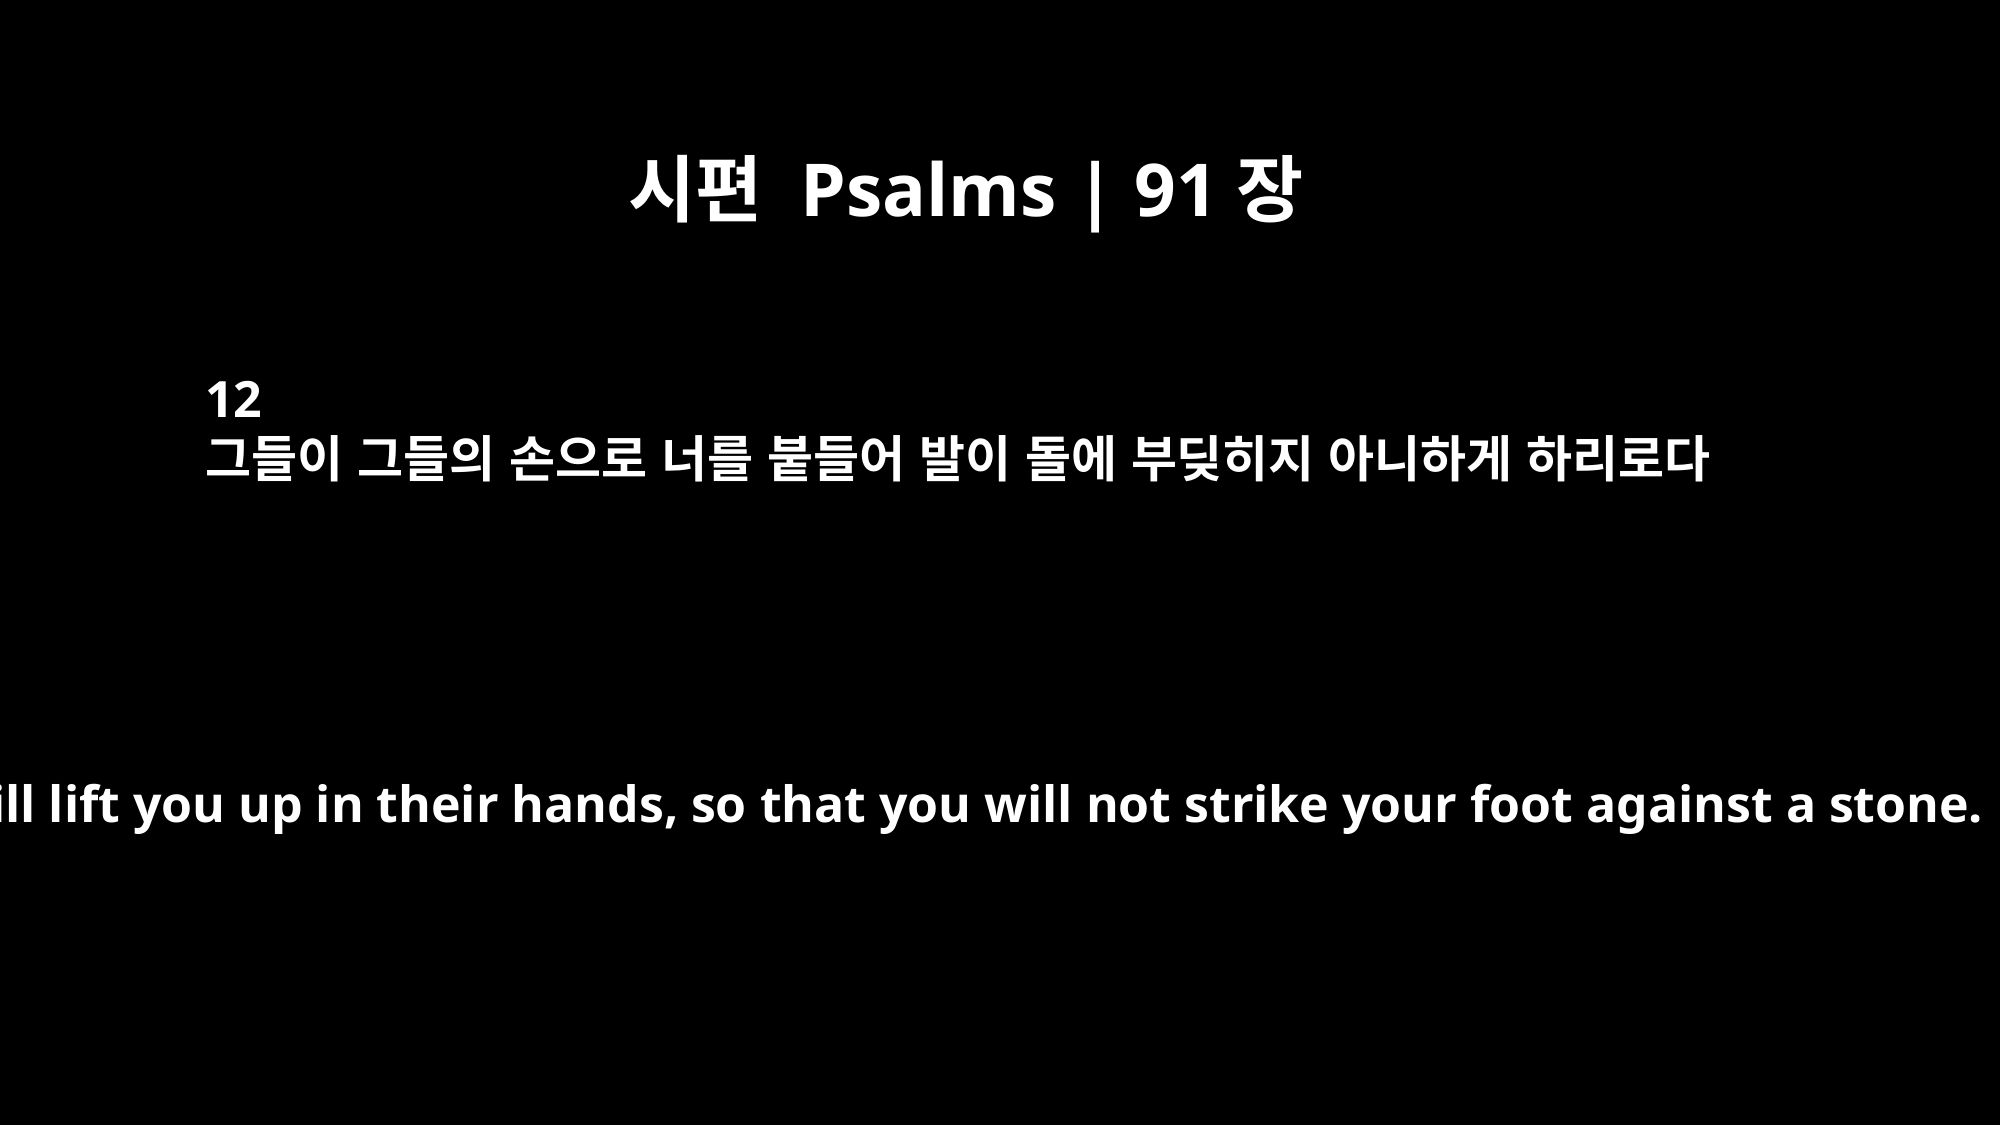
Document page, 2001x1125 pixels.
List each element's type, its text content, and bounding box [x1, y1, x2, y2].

text_box 12 그들이 그들의 손으로 너를 붙들어 발이 돌에 부딪히지 아니하게 하리로다 [190, 359, 1727, 495]
text_box 시편 Psalms | 91장 [613, 136, 1319, 239]
text_box they will lift you up in their hands, so that you will not strike your foot against a stone. [0, 764, 2000, 840]
